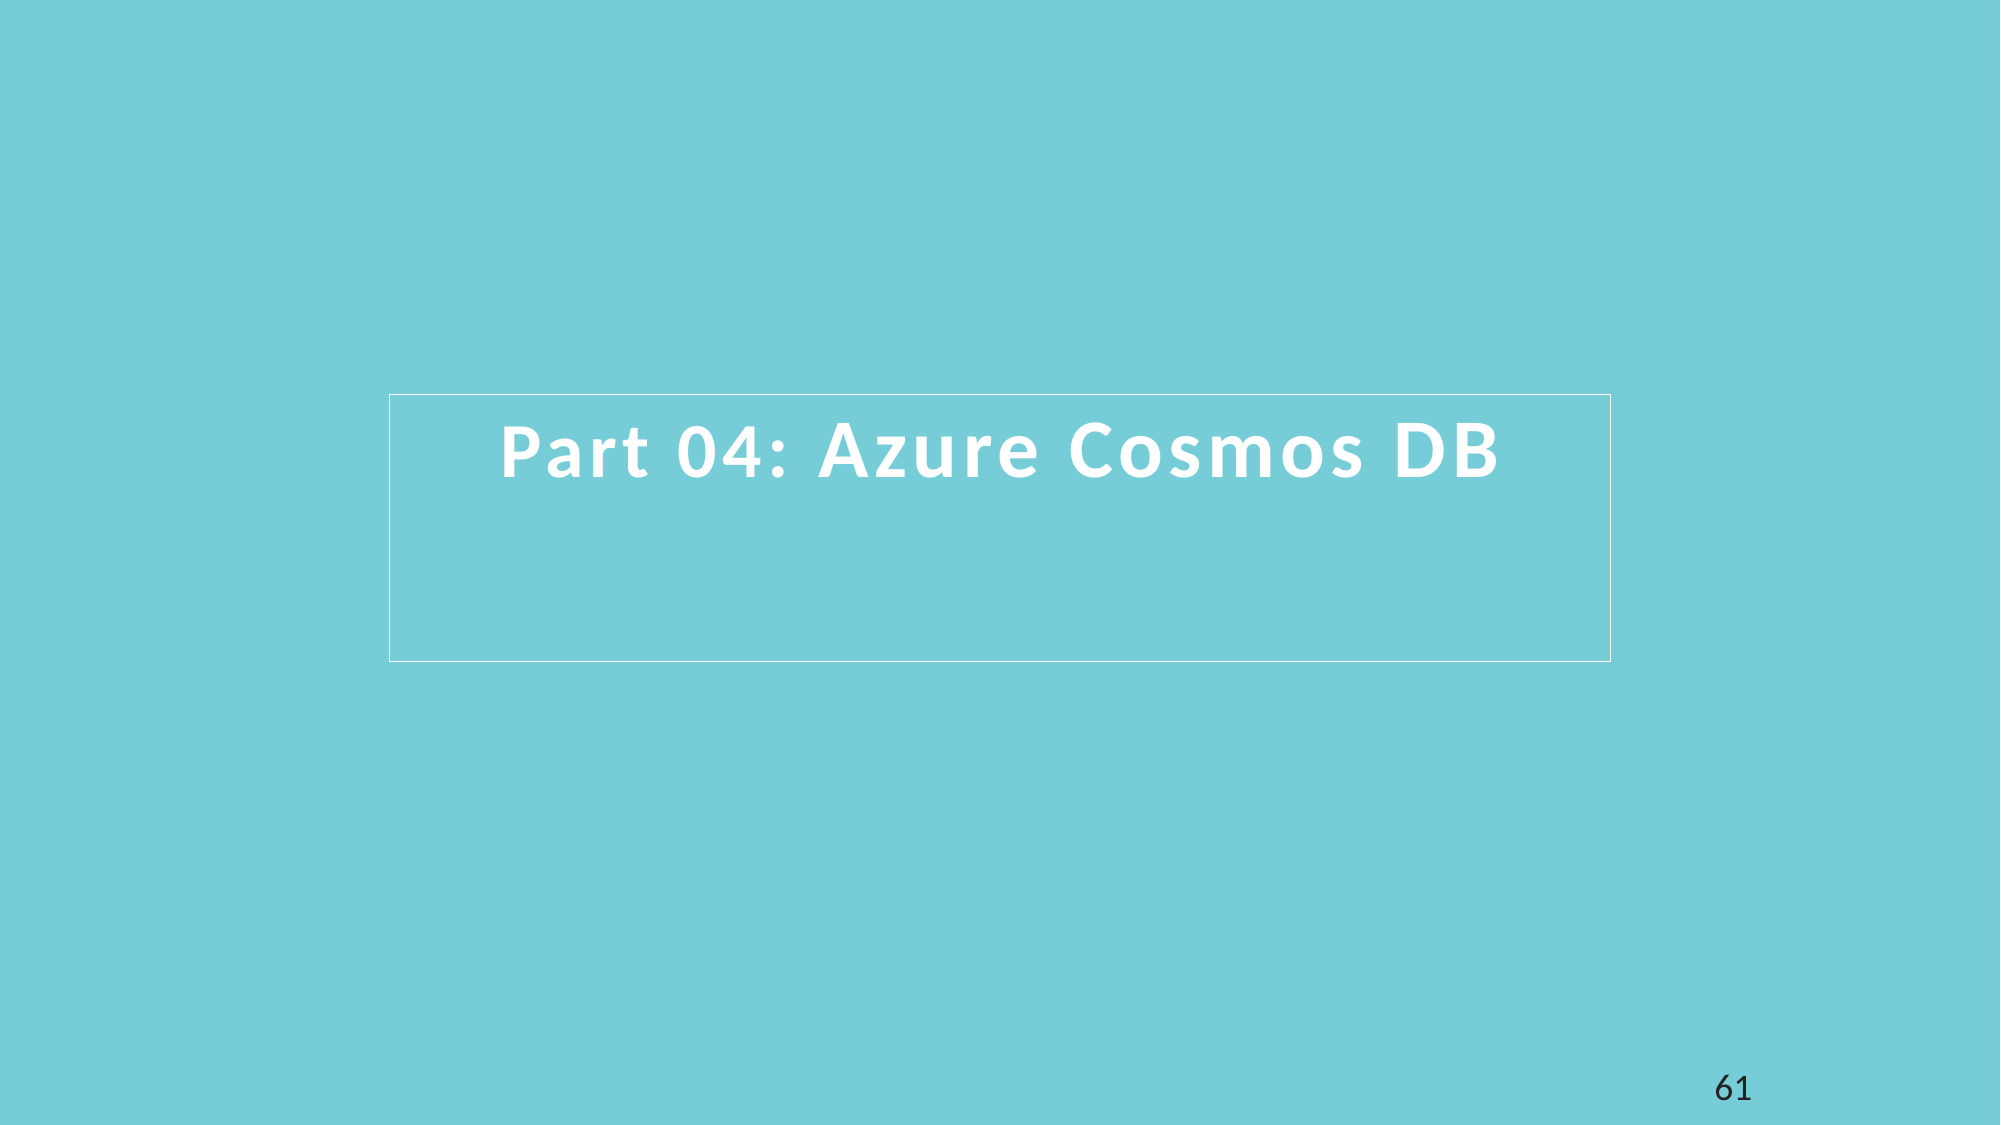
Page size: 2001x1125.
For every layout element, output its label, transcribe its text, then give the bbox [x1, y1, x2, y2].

title Part 04: Azure Cosmos DB [389, 394, 1611, 662]
slide_number 61 [1699, 1055, 2000, 1125]
